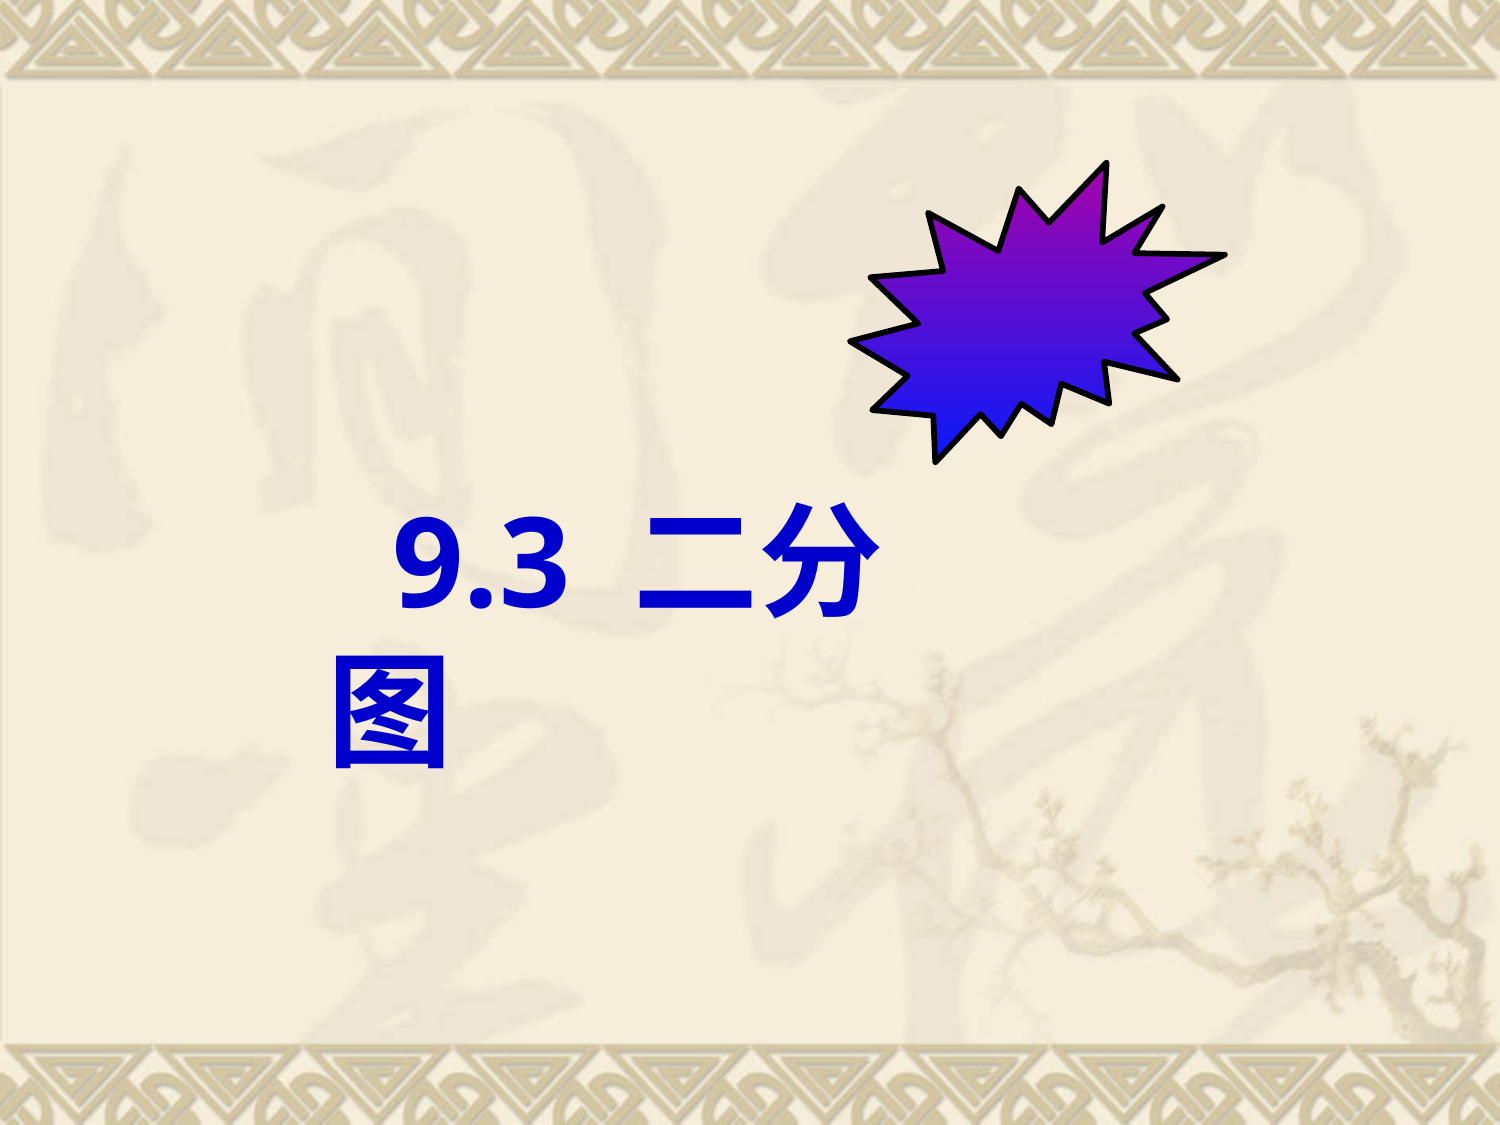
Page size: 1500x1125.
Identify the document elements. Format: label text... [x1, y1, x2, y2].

text_box [849, 162, 1225, 463]
text_box 9.3 二分图 [312, 474, 1003, 791]
picture [0, 0, 1500, 1125]
